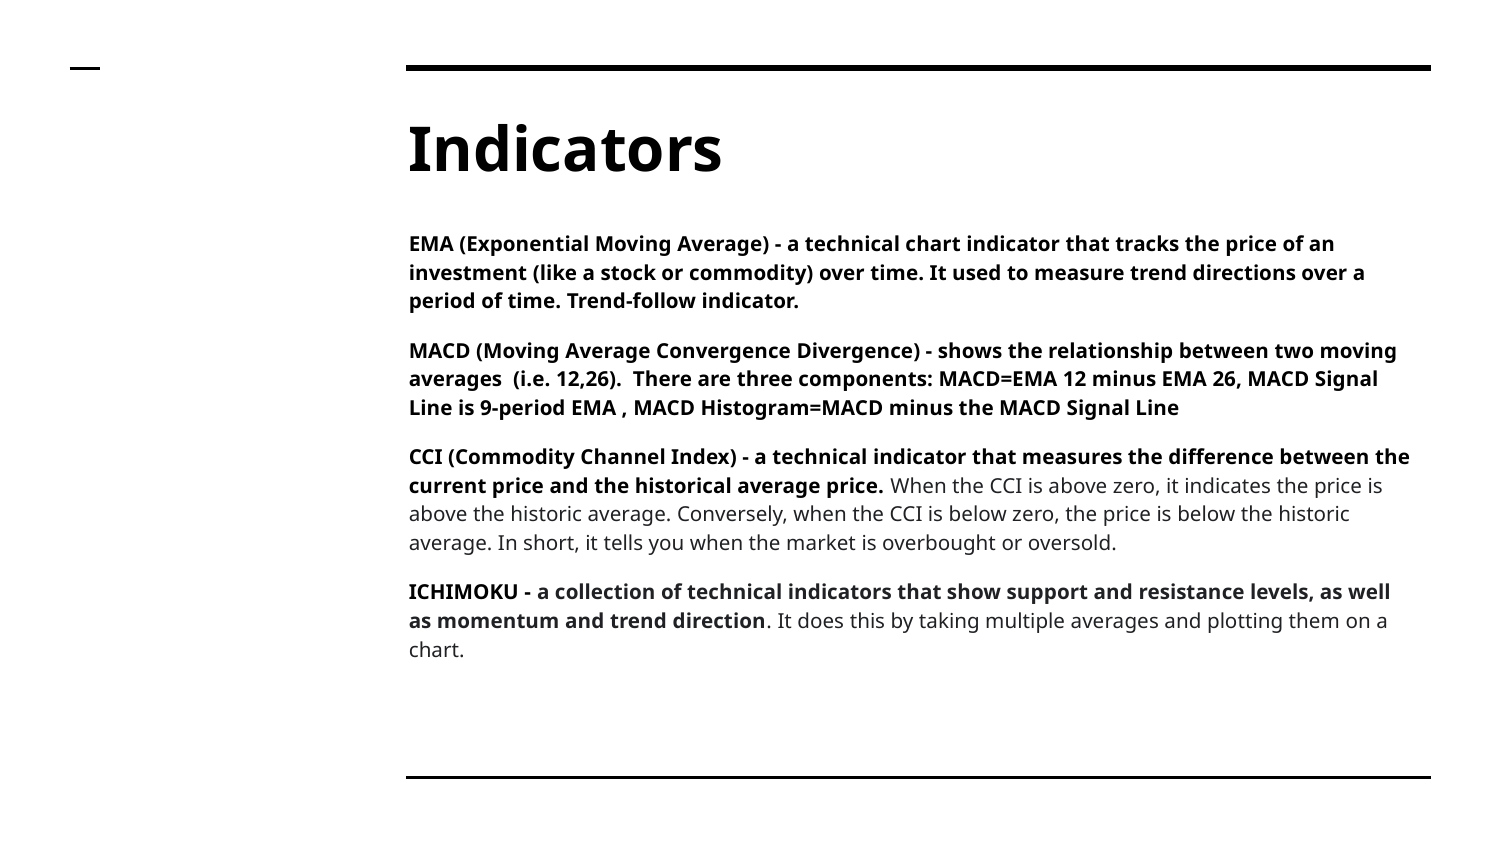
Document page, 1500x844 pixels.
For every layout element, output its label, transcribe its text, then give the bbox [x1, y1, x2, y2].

title Indicators [393, 94, 1431, 199]
list EMA (Exponential Moving Average) - a technical chart indicator that tracks the price of an investment (like a stock or commodity) over time. It used to measure trend directions over a period of time. Trend-follow indicator. MACD (Moving Average Convergence Divergence) - shows the relationship between two moving averages (i.e. 12,26). There are three components: MACD=EMA 12 minus EMA 26, MACD Signal Line is 9-period EMA , MACD Histogram=MACD minus the MACD Signal Line CCI (Commodity Channel Index) - a technical indicator that measures the difference between the current price and the historical average price. When the CCI is above zero, it indicates the price is above the historic average. Conversely, when the CCI is below zero, the price is below the historic average. In short, it tells you when the market is overbought or oversold. ICHIMOKU - a collection of technical indicators that show support and resistance levels, as well as momentum and trend direction. It does this by taking multiple averages and plotting them on a chart. [393, 212, 1431, 705]
